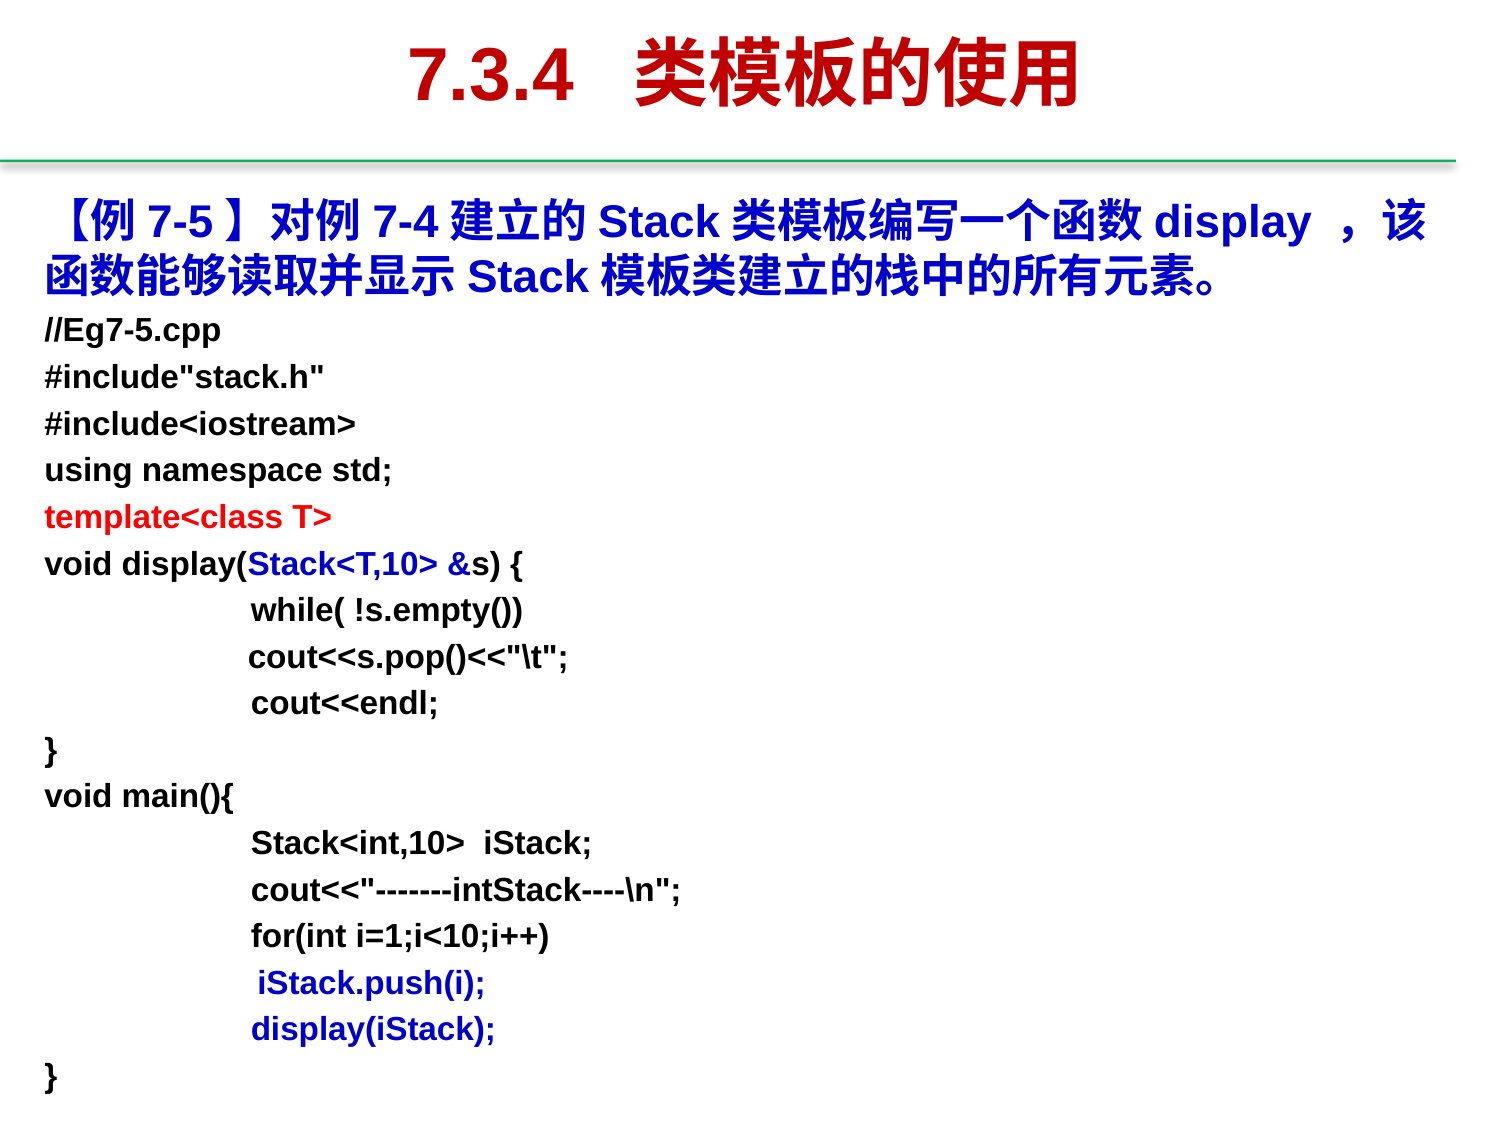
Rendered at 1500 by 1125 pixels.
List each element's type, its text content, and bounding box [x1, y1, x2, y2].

list 【例7-5】对例7-4建立的Stack类模板编写一个函数display ，该函数能够读取并显示Stack模板类建立的栈中的所有元素。 //Eg7-5.cpp #include"stack.h" #include<iostream> using namespace std; template<class T> void display(Stack<T,10> &s) { while( !s.empty()) cout<<s.pop()<<"\t"; cout<<endl; } void main(){ Stack<int,10> iStack; cout<<"-------intStack----\n"; for(int i=1;i<10;i++) iStack.push(i); display(iStack); } [29, 184, 1459, 1125]
title 7.3.4 类模板的使用 [107, 0, 1383, 142]
